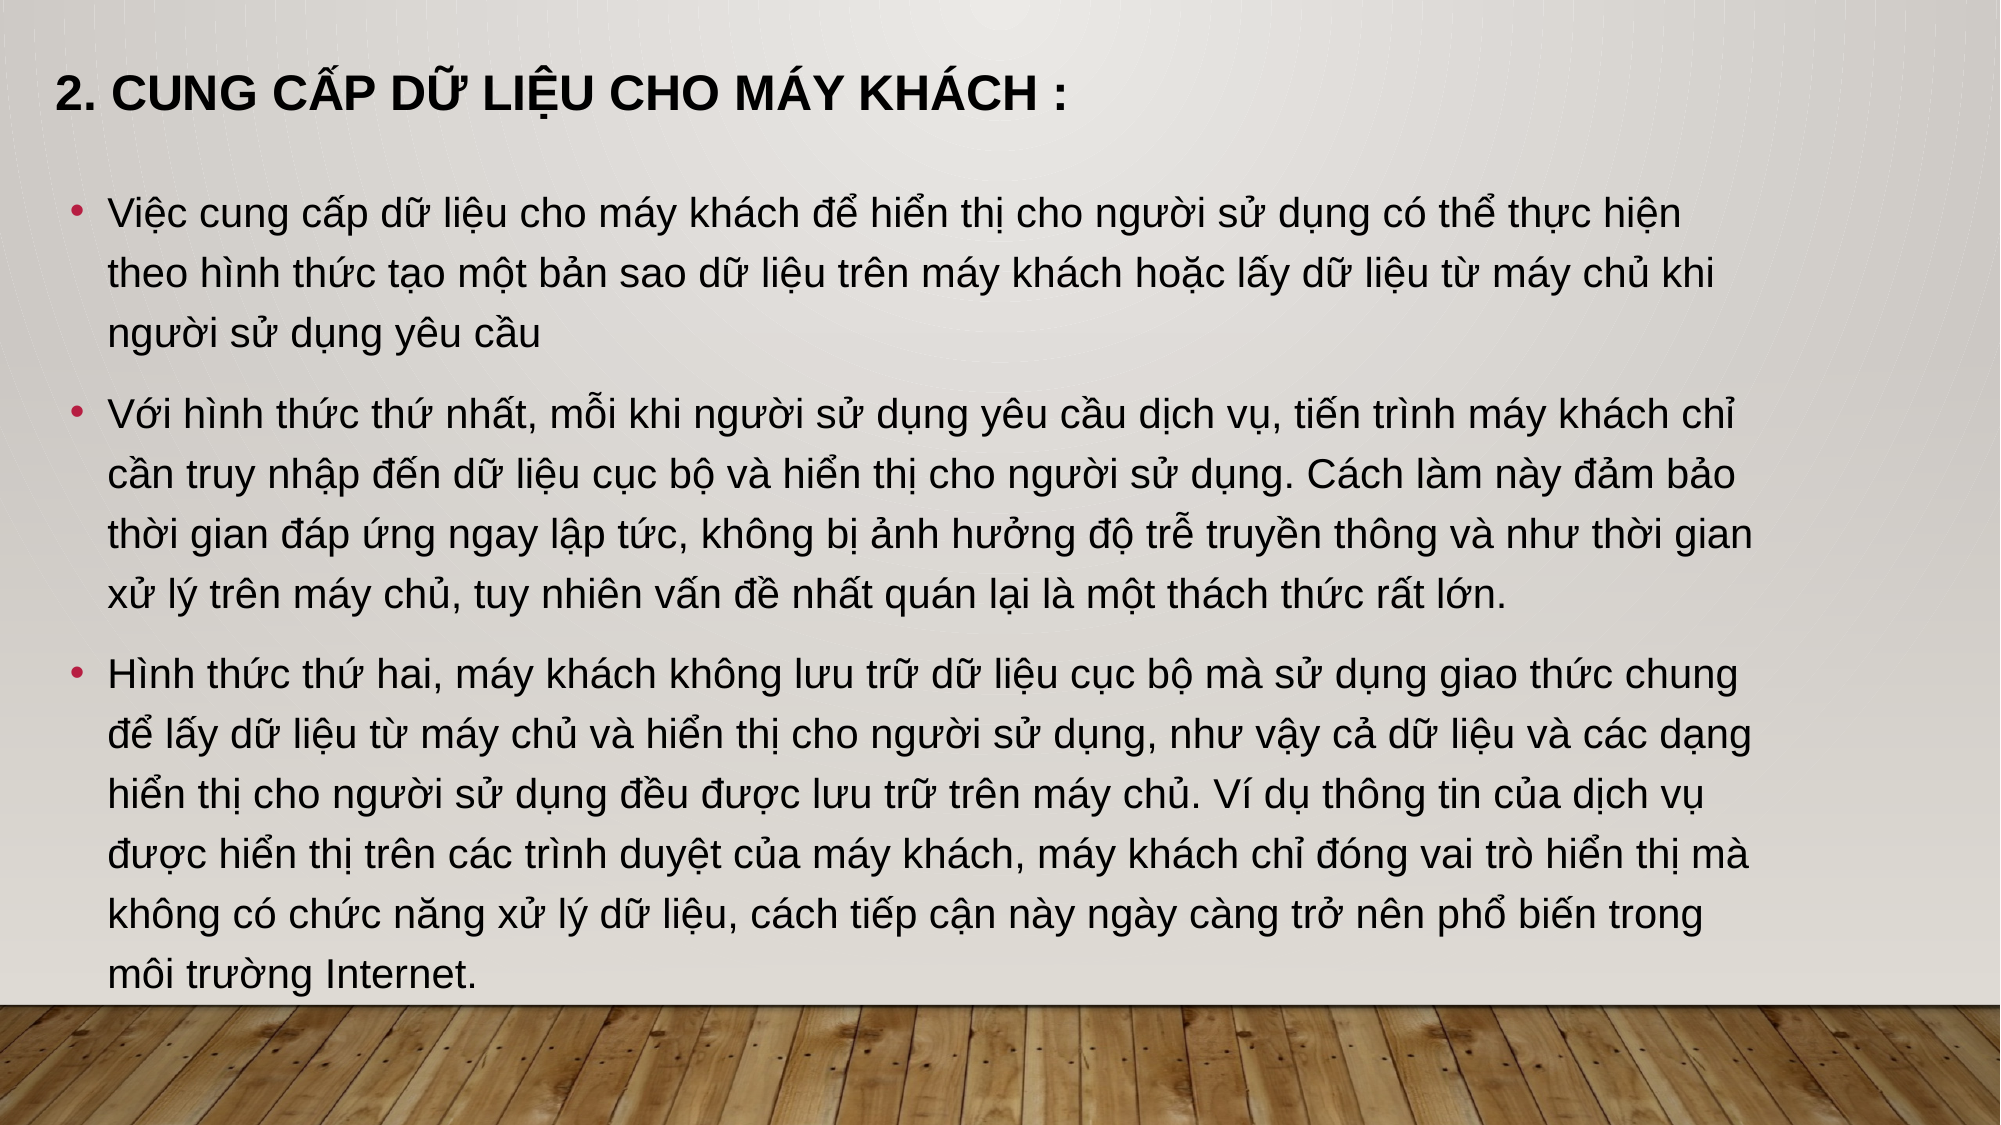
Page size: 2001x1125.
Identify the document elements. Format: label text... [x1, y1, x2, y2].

list Việc cung cấp dữ liệu cho máy khách để hiển thị cho người sử dụng có thể thực hiện theo hình thức tạo một bản sao dữ liệu trên máy khách hoặc lấy dữ liệu từ máy chủ khi người sử dụng yêu cầu Với hình thức thứ nhất, mỗi khi người sử dụng yêu cầu dịch vụ, tiến trình máy khách chỉ cần truy nhập đến dữ liệu cục bộ và hiển thị cho người sử dụng. Cách làm này đảm bảo thời gian đáp ứng ngay lập tức, không bị ảnh hưởng độ trễ truyền thông và như thời gian xử lý trên máy chủ, tuy nhiên vấn đề nhất quán lại là một thách thức rất lớn. Hình thức thứ hai, máy khách không lưu trữ dữ liệu cục bộ mà sử dụng giao thức chung để lấy dữ liệu từ máy chủ và hiển thị cho người sử dụng, như vậy cả dữ liệu và các dạng hiển thị cho người sử dụng đều được lưu trữ trên máy chủ. Ví dụ thông tin của dịch vụ được hiển thị trên các trình duyệt của máy khách, máy khách chỉ đóng vai trò hiển thị mà không có chức năng xử lý dữ liệu, cách tiếp cận này ngày càng trở nên phổ biến trong môi trường Internet. [54, 168, 1780, 1007]
picture [0, 1005, 2000, 1125]
title 2. Cung cấp dữ liệu cho máy khách : [40, 59, 1411, 154]
